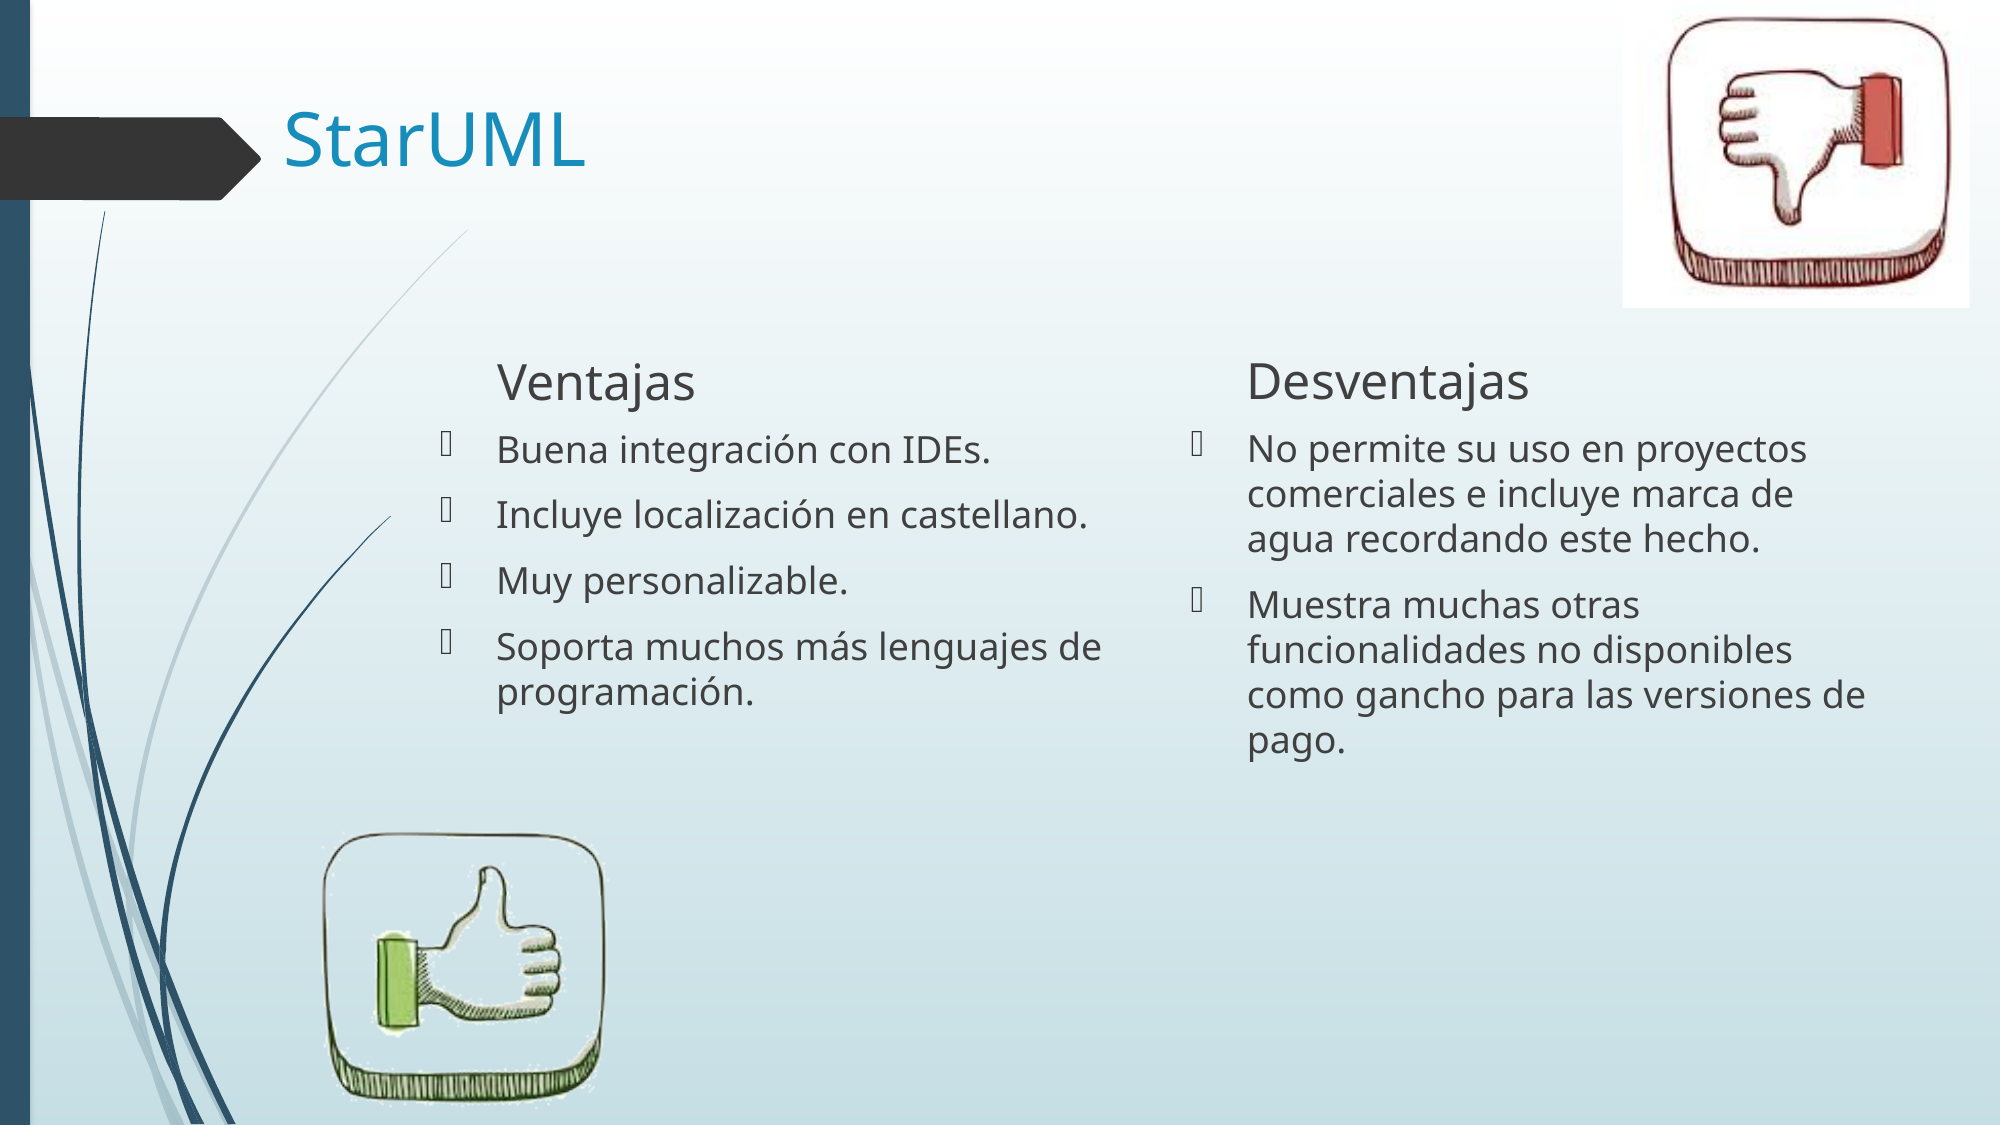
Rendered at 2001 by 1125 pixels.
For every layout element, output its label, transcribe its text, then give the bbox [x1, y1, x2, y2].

list No permite su uso en proyectos comerciales e incluye marca de agua recordando este hecho. Muestra muchas otras funcionalidades no disponibles como gancho para las versiones de pago. [1175, 417, 1888, 968]
picture [1622, 0, 1970, 308]
picture [303, 813, 661, 1122]
list Buena integración con IDEs. Incluye localización en castellano. Muy personalizable. Soporta muchos más lenguajes de programación. [424, 418, 1138, 969]
title StarUML [269, 84, 721, 295]
list Ventajas [482, 323, 1138, 418]
list Desventajas [1231, 323, 1888, 417]
